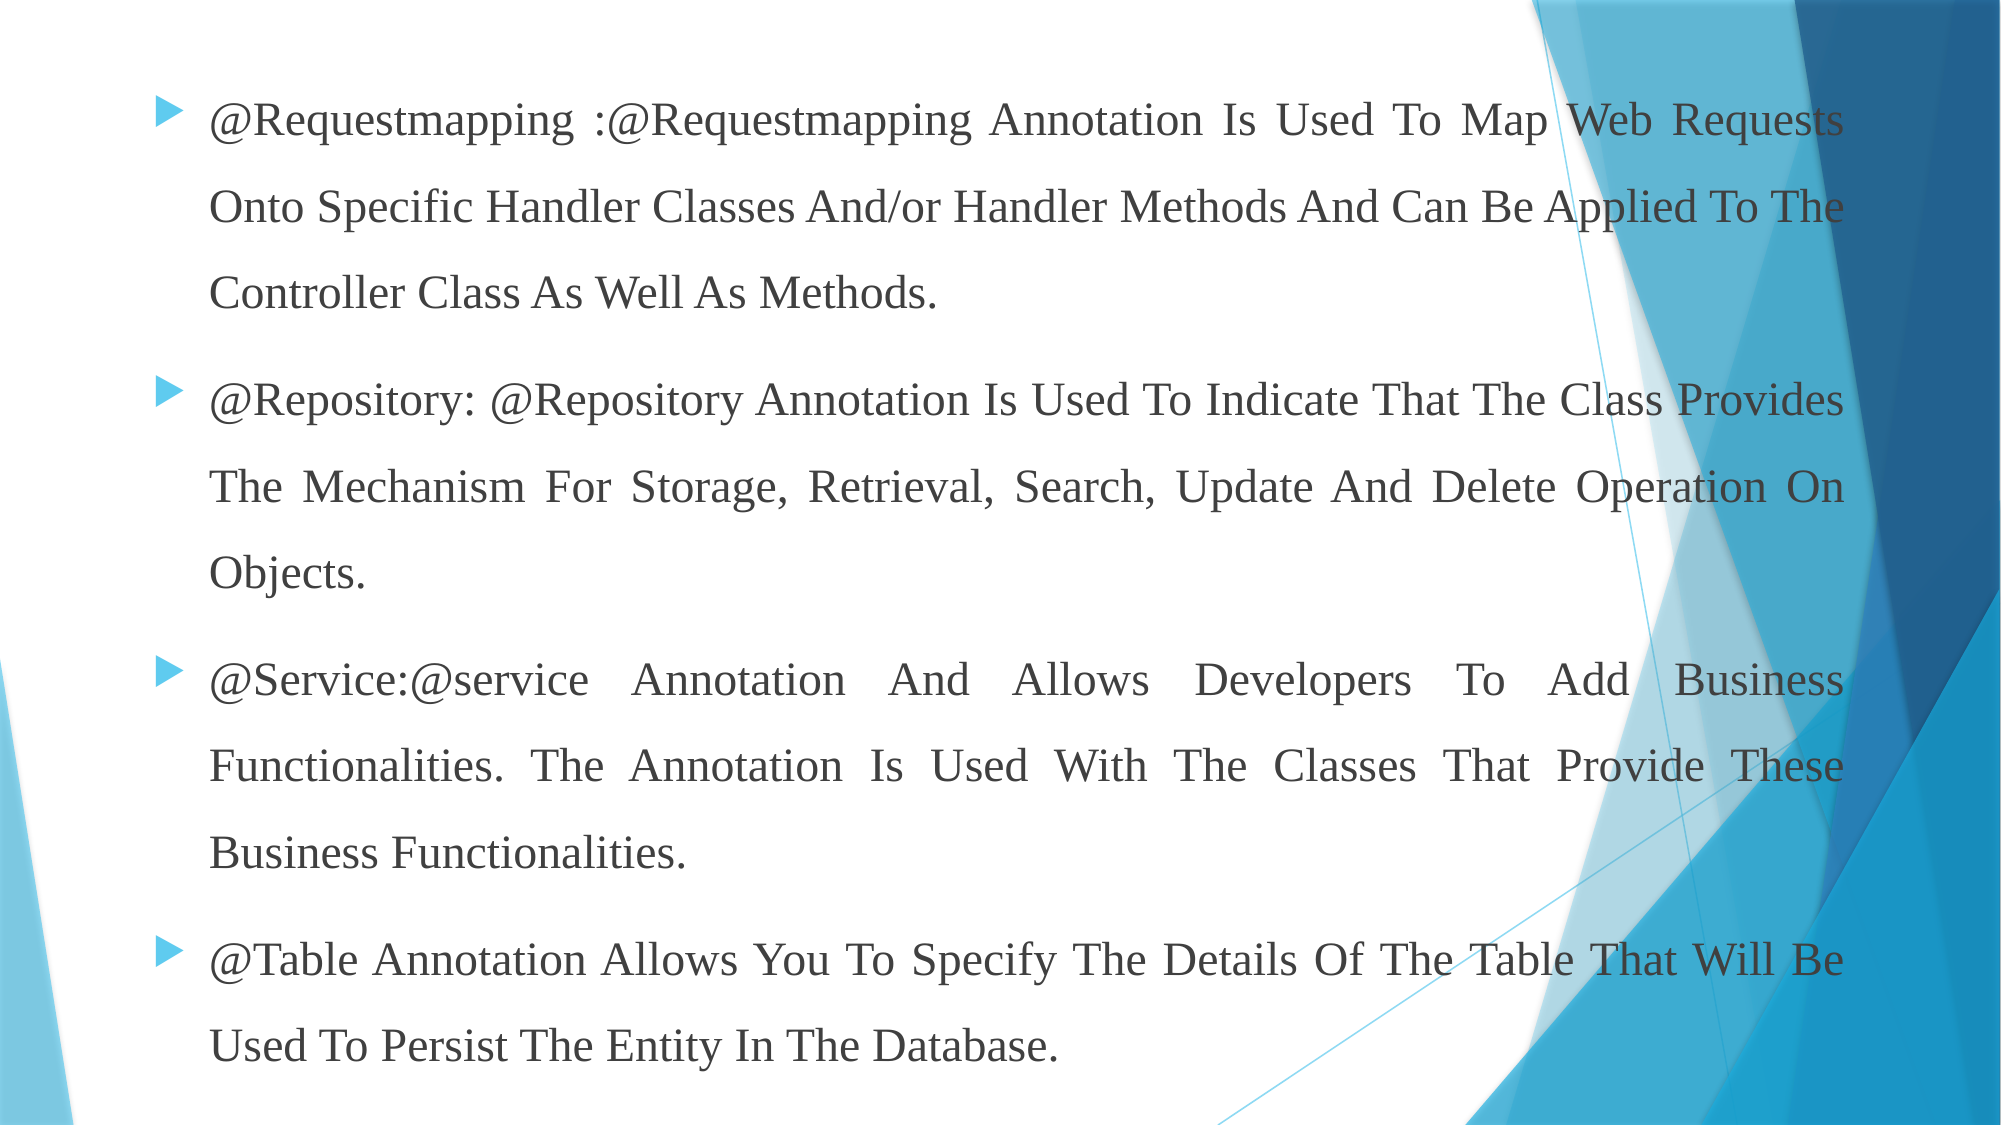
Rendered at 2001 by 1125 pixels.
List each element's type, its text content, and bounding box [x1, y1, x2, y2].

list @Requestmapping :@Requestmapping Annotation Is Used To Map Web Requests Onto Specific Handler Classes And/or Handler Methods And Can Be Applied To The Controller Class As Well As Methods. @Repository: @Repository Annotation Is Used To Indicate That The Class Provides The Mechanism For Storage, Retrieval, Search, Update And Delete Operation On Objects. @Service:@service Annotation And Allows Developers To Add Business Functionalities. The Annotation Is Used With The Classes That Provide These Business Functionalities. @Table Annotation Allows You To Specify The Details Of The Table That Will Be Used To Persist The Entity In The Database. [137, 51, 1863, 1084]
